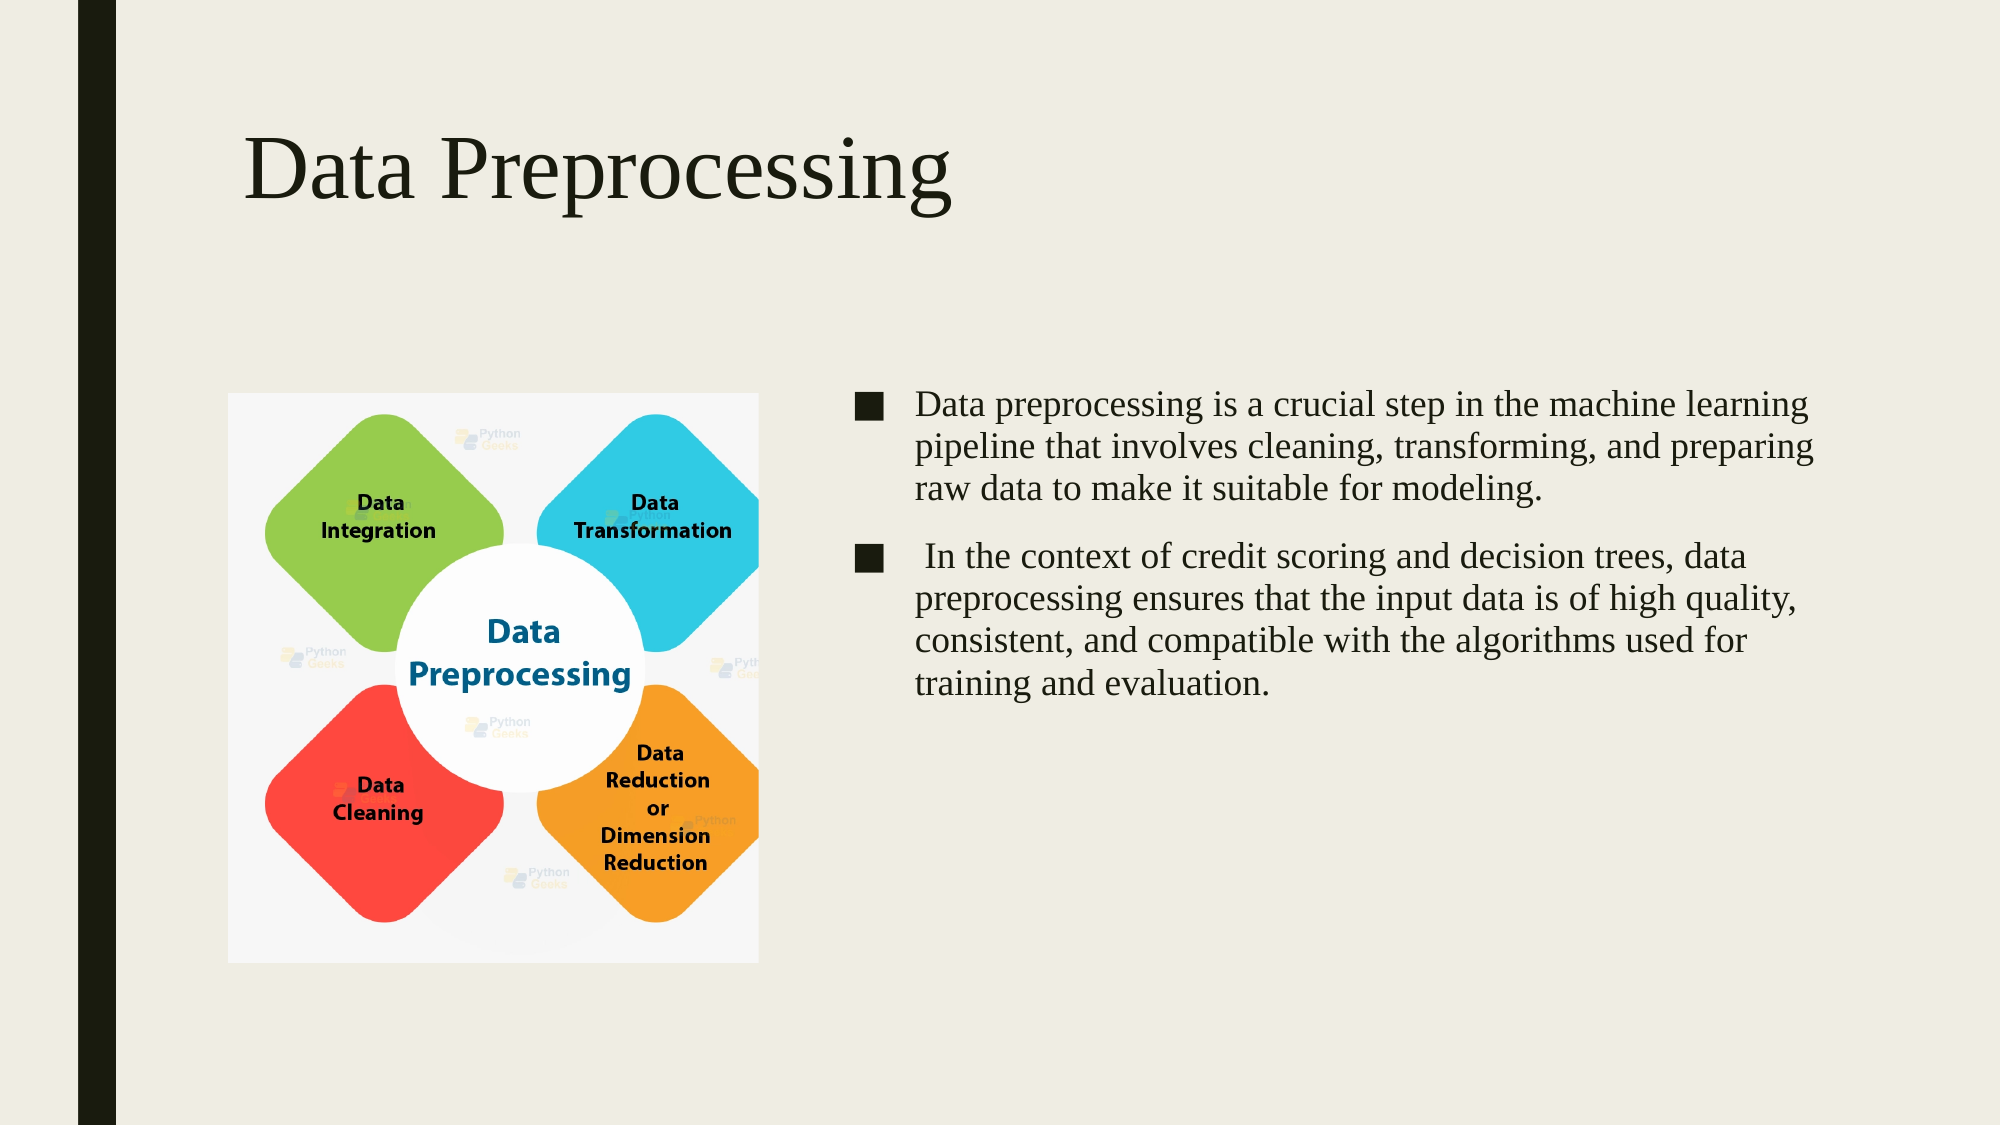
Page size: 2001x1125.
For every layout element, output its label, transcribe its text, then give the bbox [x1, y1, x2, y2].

title Data Preprocessing [228, 112, 1850, 357]
text_box [76, 0, 119, 1125]
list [228, 393, 759, 963]
list Data preprocessing is a crucial step in the machine learning pipeline that involves cleaning, transforming, and preparing raw data to make it suitable for modeling. In the context of credit scoring and decision trees, data preprocessing ensures that the input data is of high quality, consistent, and compatible with the algorithms used for training and evaluation. [836, 375, 1850, 1013]
